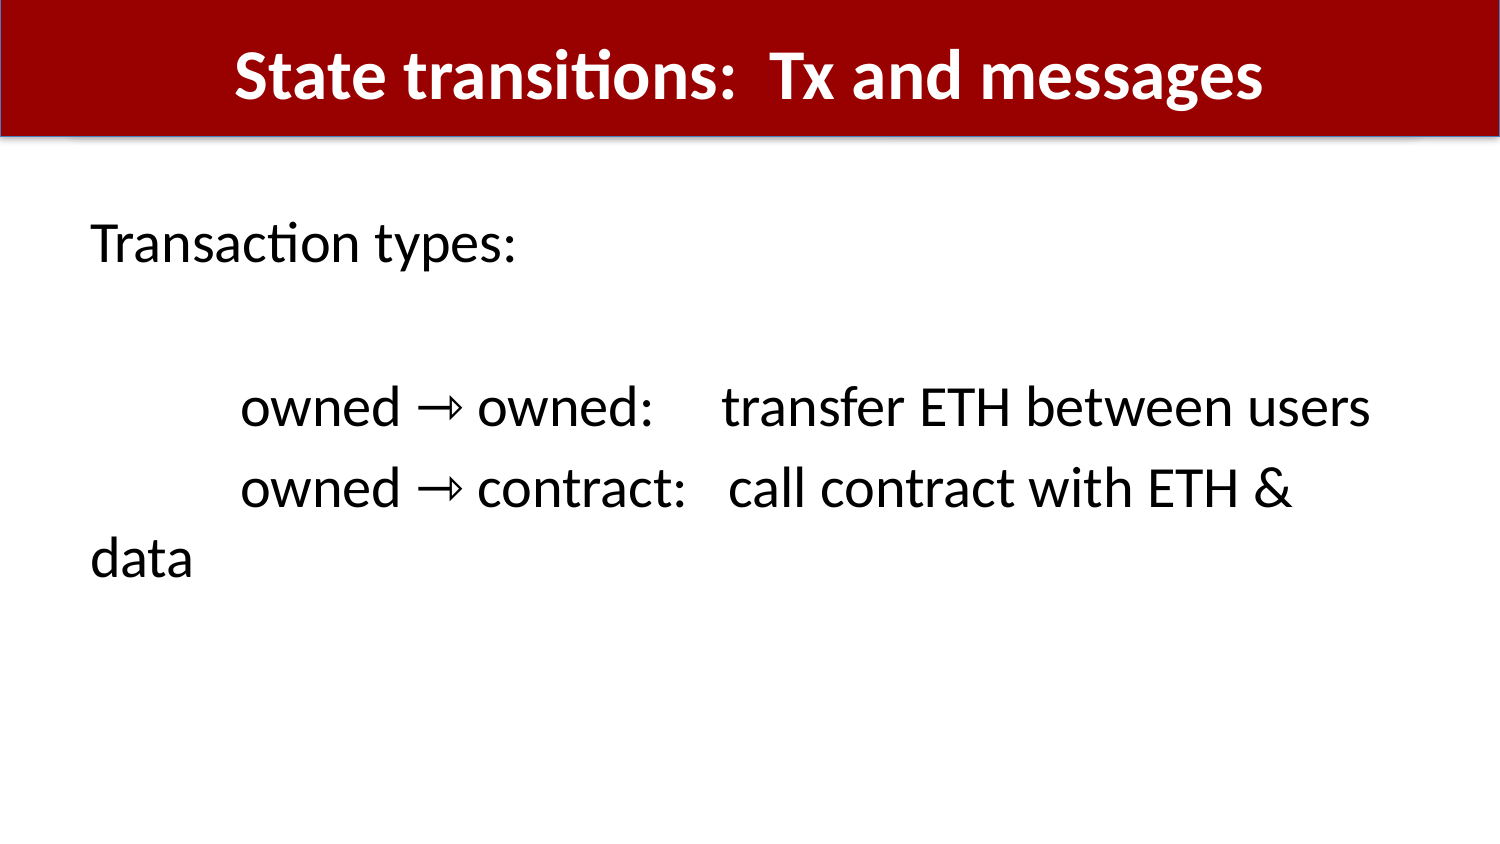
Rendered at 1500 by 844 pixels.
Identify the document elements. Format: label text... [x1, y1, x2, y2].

title State transitions: Tx and messages [75, 20, 1425, 123]
list Transaction types: owned ⇾ owned: transfer ETH between users owned ⇾ contract: call contract with ETH & data [74, 196, 1426, 824]
